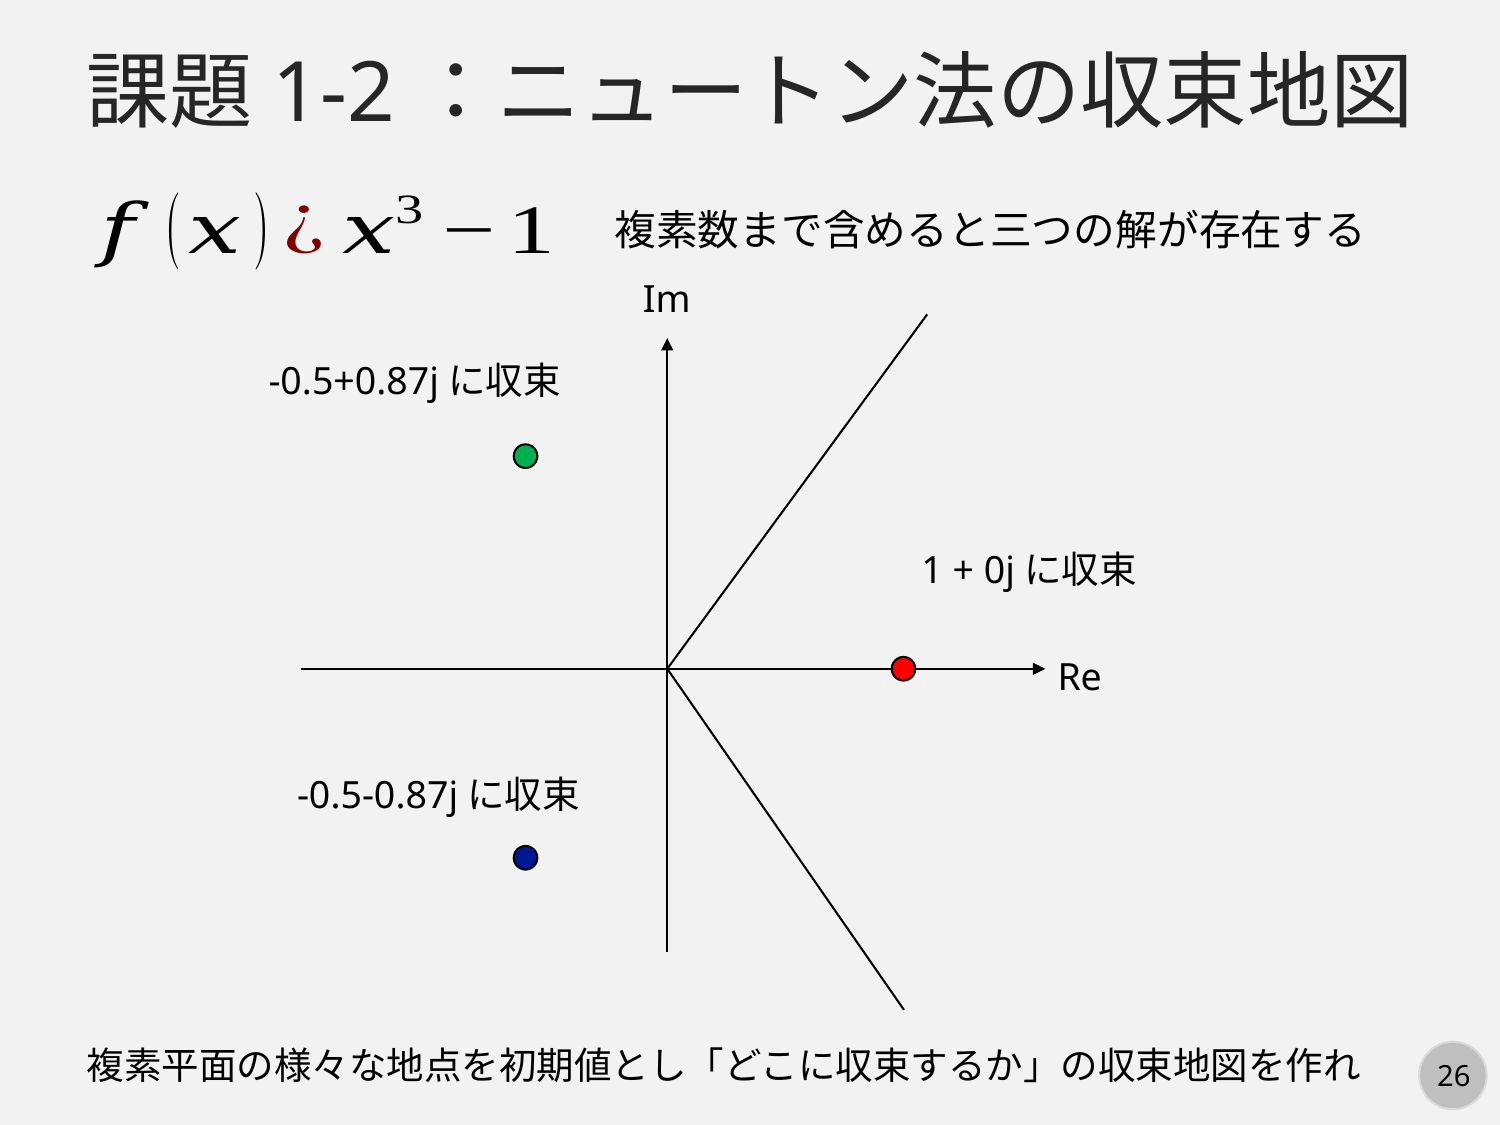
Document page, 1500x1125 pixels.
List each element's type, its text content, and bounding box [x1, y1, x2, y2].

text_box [667, 668, 904, 1010]
text_box 1 + 0jに収束 [928, 538, 1152, 599]
text_box 複素平面の様々な地点を初期値とし「どこに収束するか」の収束地図を作れ [71, 1034, 1376, 1095]
text_box 複素数まで含めると三つの解が存在する [599, 196, 1381, 262]
text_box -0.5+0.87jに収束 [253, 349, 576, 410]
text_box Im [628, 267, 706, 327]
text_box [667, 314, 928, 669]
text_box -0.5-0.87jに収束 [282, 763, 595, 823]
text_box [512, 443, 539, 469]
text_box [904, 669, 917, 682]
text_box [512, 844, 539, 871]
list 課題1-2：ニュートン法の収束地図 [0, 31, 1500, 155]
text_box Re [1042, 645, 1117, 705]
